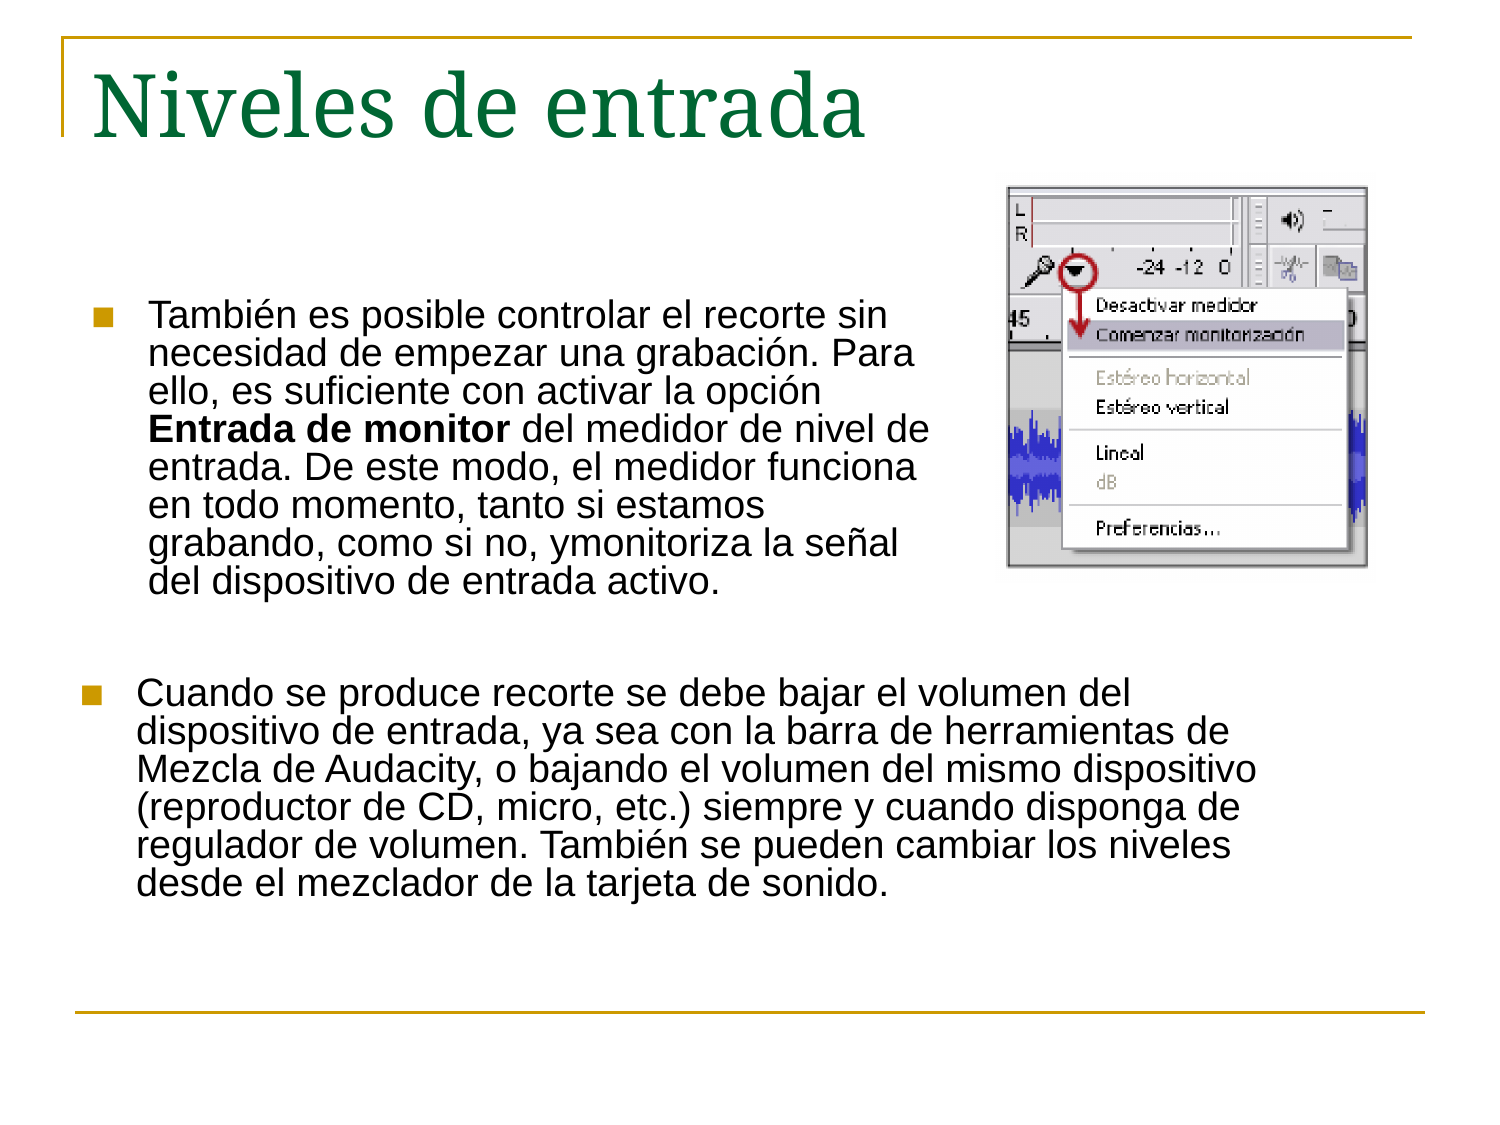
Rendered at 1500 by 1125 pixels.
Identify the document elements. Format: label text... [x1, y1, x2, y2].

picture [994, 172, 1377, 584]
list También es posible controlar el recorte sin necesidad de empezar una grabación. Para ello, es suficiente con activar la opción Entrada de monitor del medidor de nivel de entrada. De este modo, el medidor funciona en todo momento, tanto si estamos grabando, como si no, ymonitoriza la señal del dispositivo de entrada activo. [76, 290, 963, 622]
title Niveles de entrada [76, 42, 1427, 230]
text_box Cuando se produce recorte se debe bajar el volumen del dispositivo de entrada, ya sea con la barra de herramientas de Mezcla de Audacity, o bajando el volumen del mismo dispositivo (reproductor de CD, micro, etc.) siempre y cuando disponga de regulador de volumen. También se pueden cambiar los niveles desde el mezclador de la tarjeta de sonido. [64, 668, 1311, 1059]
